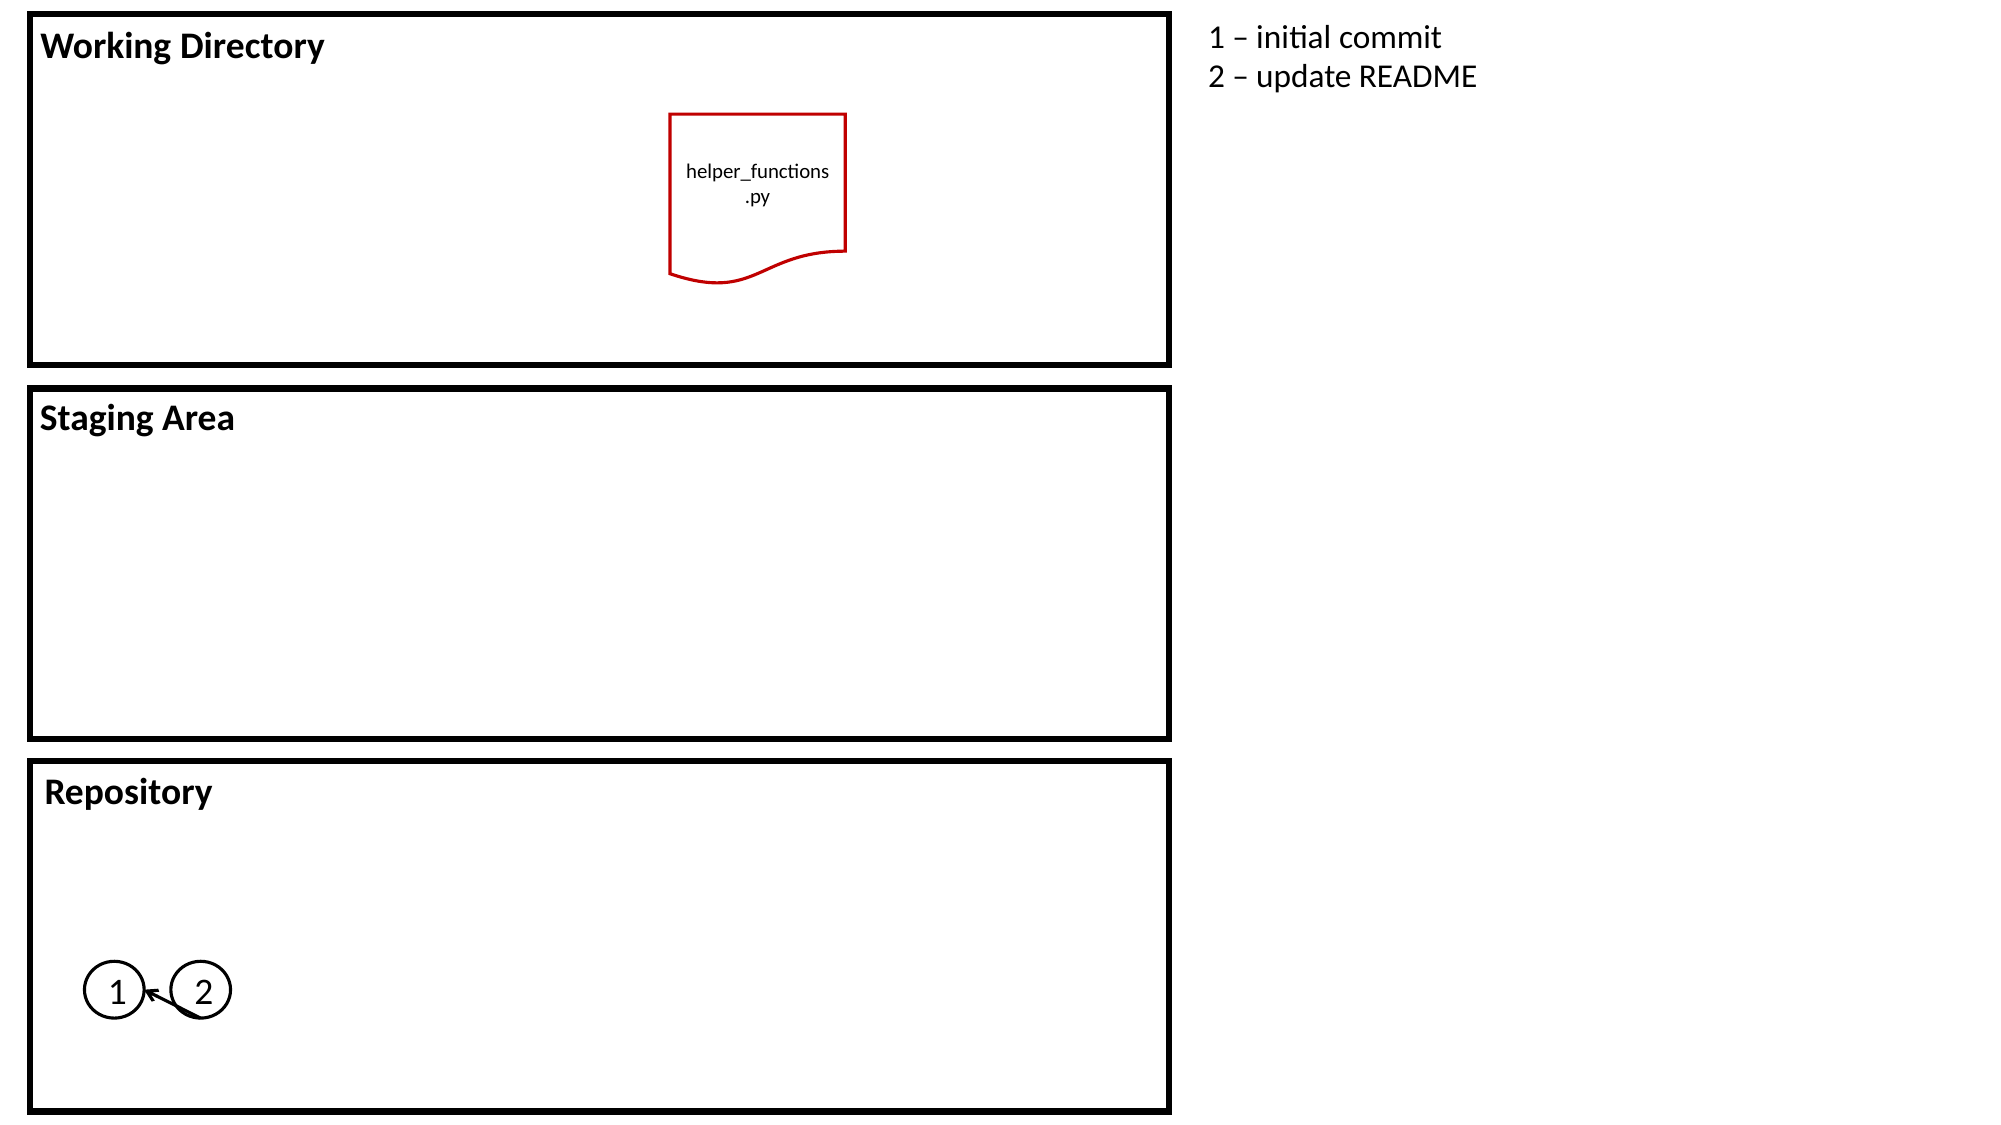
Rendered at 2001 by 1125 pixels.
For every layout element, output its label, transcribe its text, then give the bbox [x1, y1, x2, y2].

text_box [29, 387, 1170, 740]
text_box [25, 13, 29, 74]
text_box helper_functions.py [669, 113, 847, 284]
text_box [29, 760, 1170, 1112]
text_box Staging Area [25, 385, 253, 446]
text_box 1 [83, 960, 146, 1020]
text_box [29, 13, 1170, 366]
text_box 11 – initial commit 12 – update README [1176, 7, 1816, 102]
text_box 2 [169, 960, 232, 1020]
